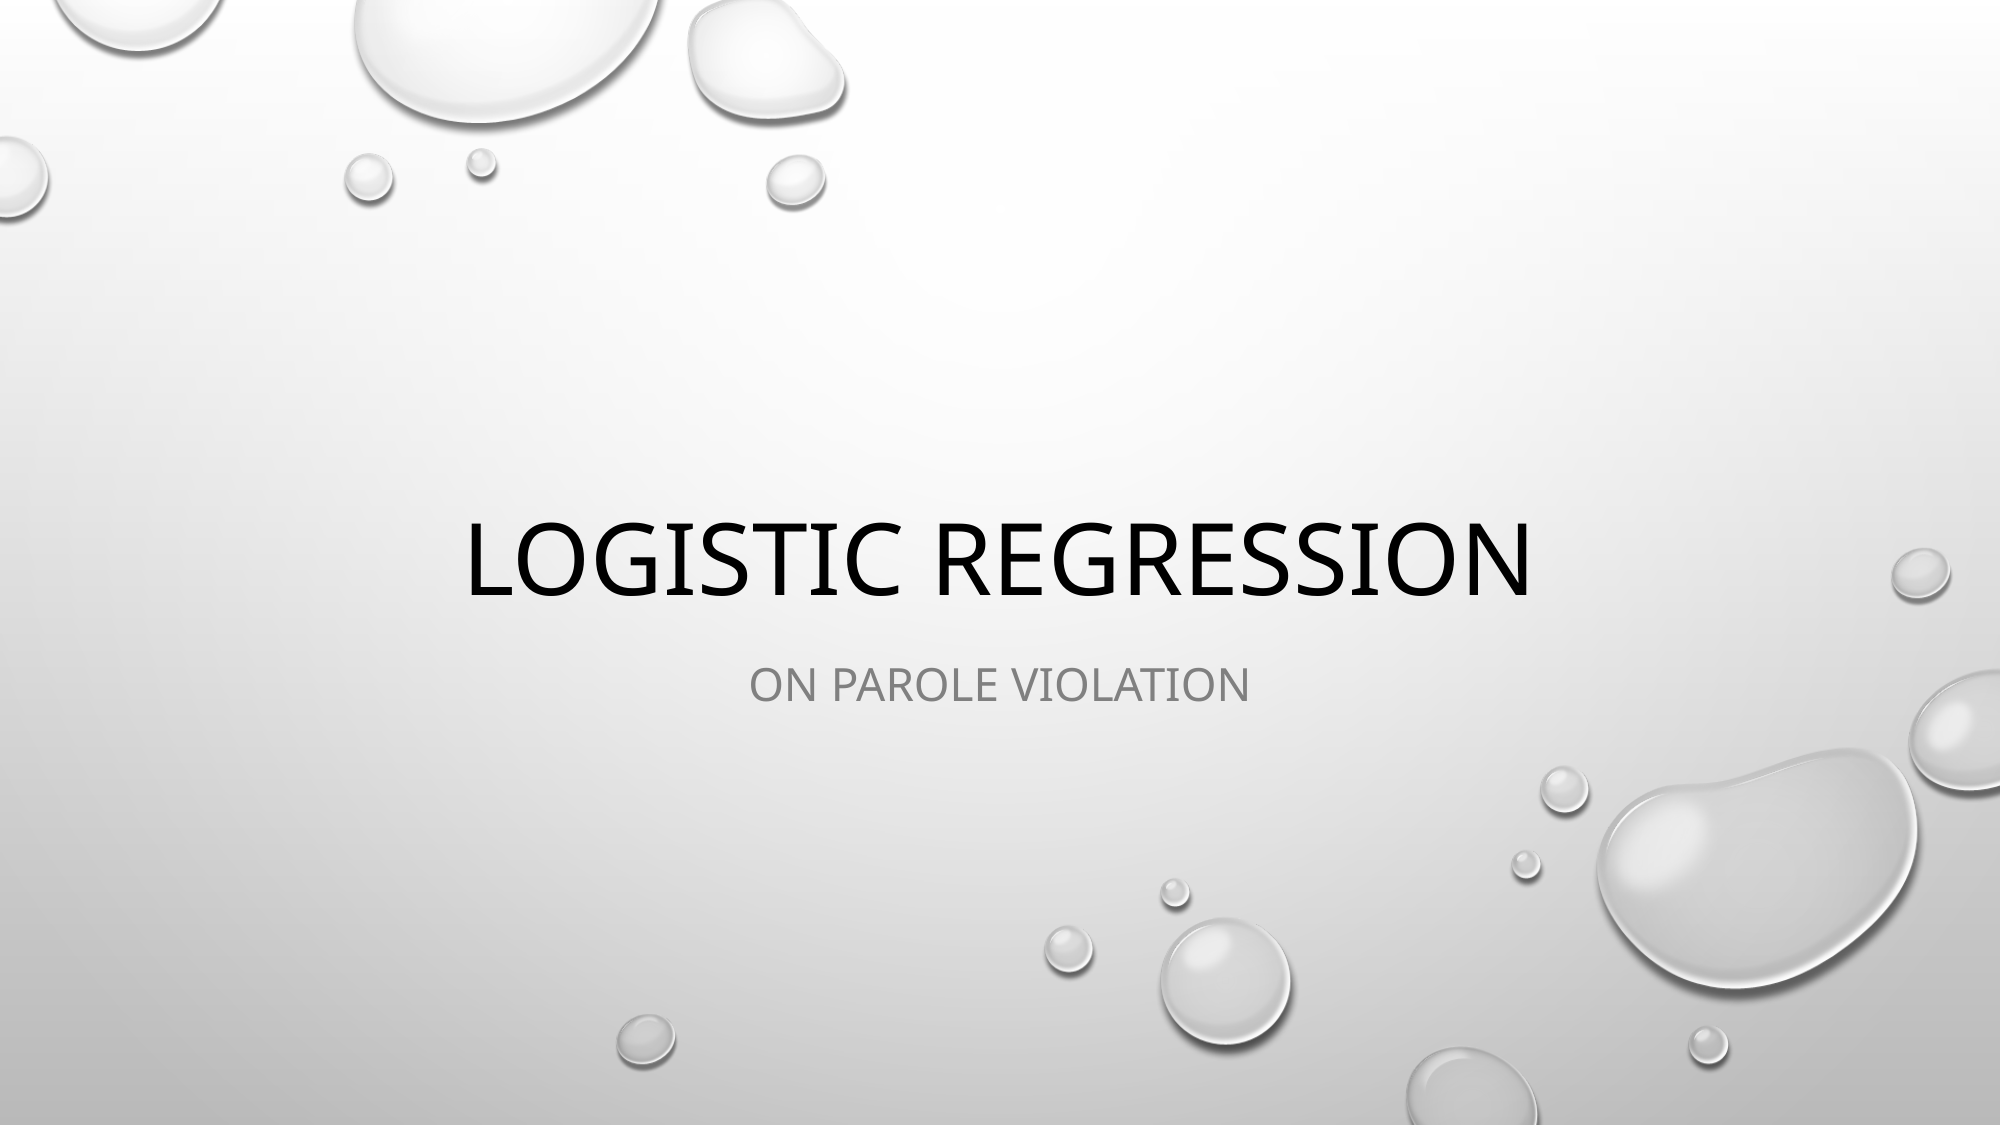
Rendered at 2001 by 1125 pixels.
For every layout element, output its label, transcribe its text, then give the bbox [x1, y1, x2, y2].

picture [0, 0, 2000, 1125]
title Logistic Regression [287, 213, 1713, 625]
subtitle On Parole Violation [287, 637, 1713, 863]
